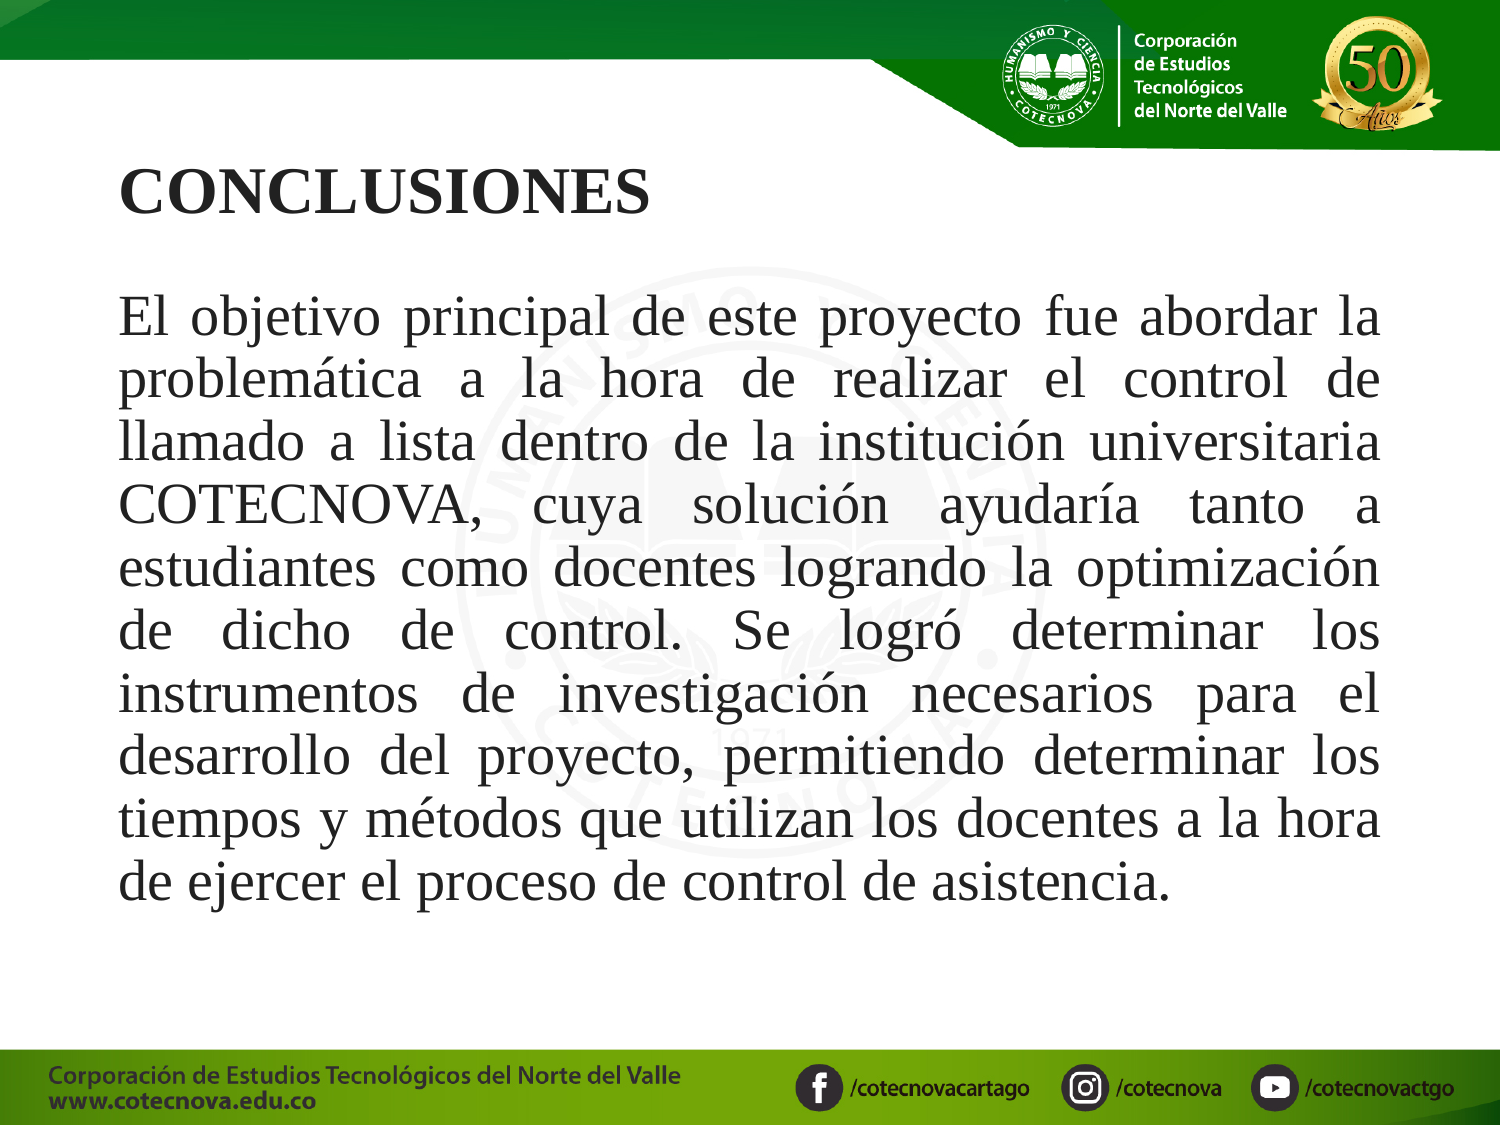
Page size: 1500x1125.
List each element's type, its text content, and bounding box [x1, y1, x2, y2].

title CONCLUSIONES [103, 105, 936, 277]
list El objetivo principal de este proyecto fue abordar la problemática a la hora de realizar el control de llamado a lista dentro de la institución universitaria COTECNOVA, cuya solución ayudaría tanto a estudiantes como docentes logrando la optimización de dicho de control. Se logró determinar los instrumentos de investigación necesarios para el desarrollo del proyecto, permitiendo determinar los tiempos y métodos que utilizan los docentes a la hora de ejercer el proceso de control de asistencia. [103, 277, 1397, 992]
picture [0, 0, 1500, 1125]
